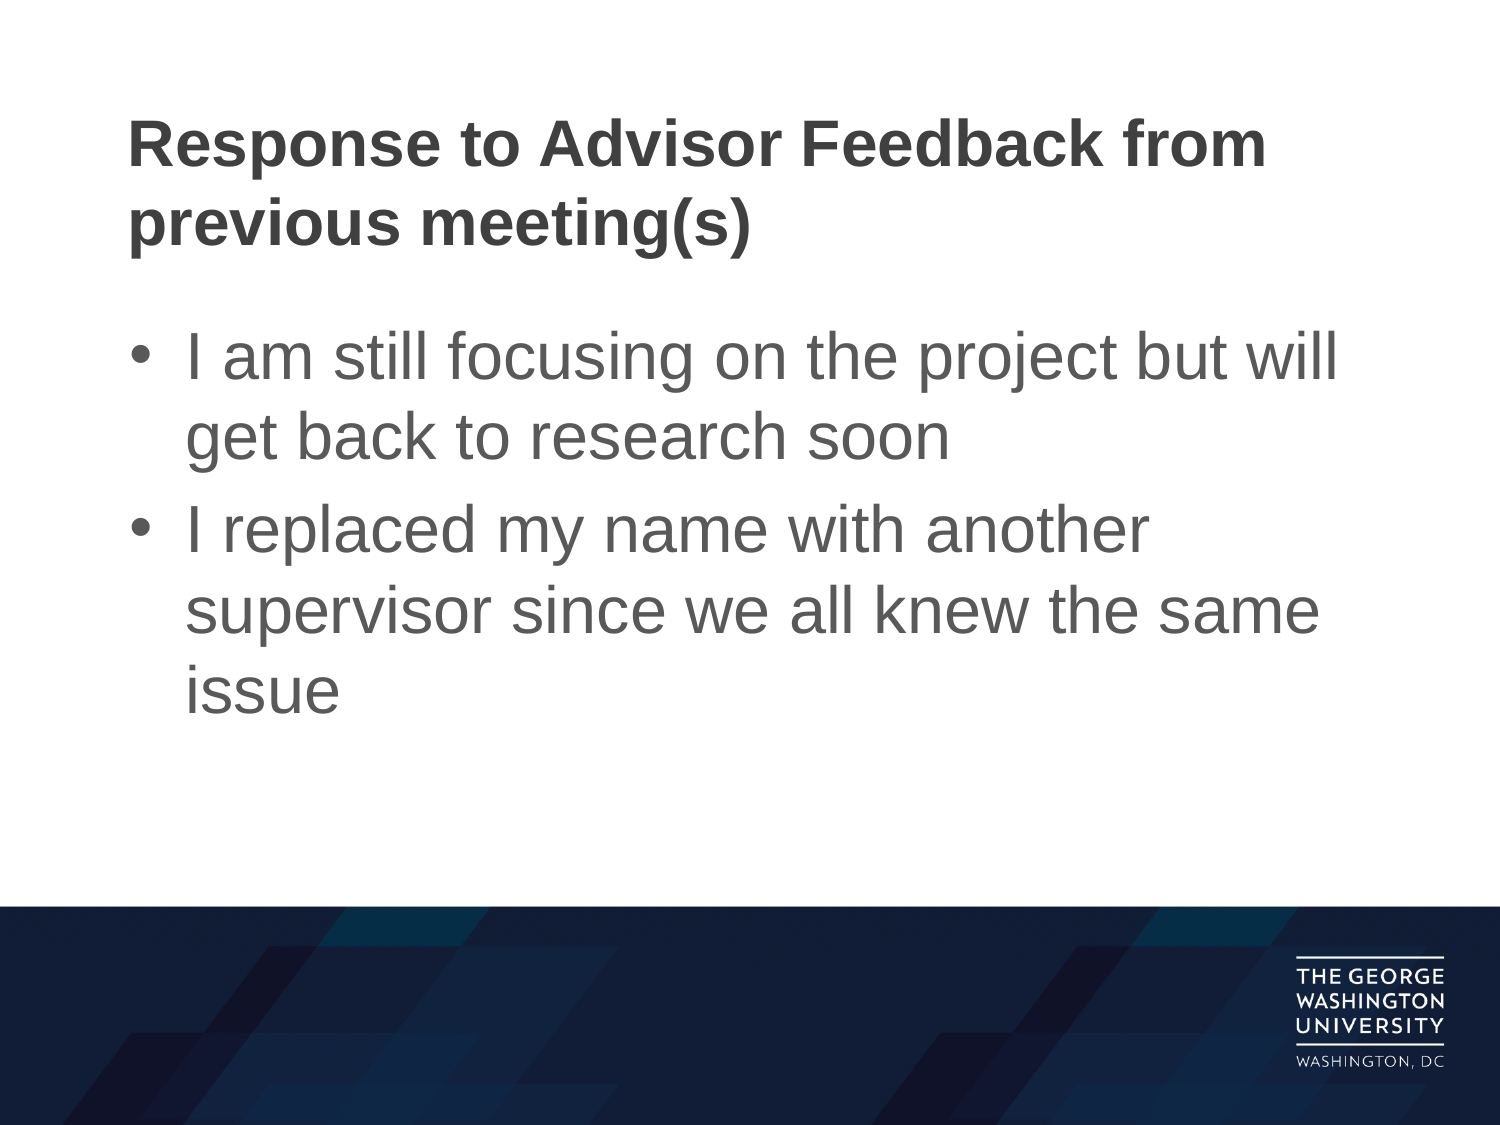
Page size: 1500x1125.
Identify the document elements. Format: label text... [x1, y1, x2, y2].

list I am still focusing on the project but will get back to research soon I replaced my name with another supervisor since we all knew the same issue [114, 305, 1386, 826]
picture [0, 0, 1500, 1125]
title Response to Advisor Feedback from previous meeting(s) [112, 93, 1386, 267]
